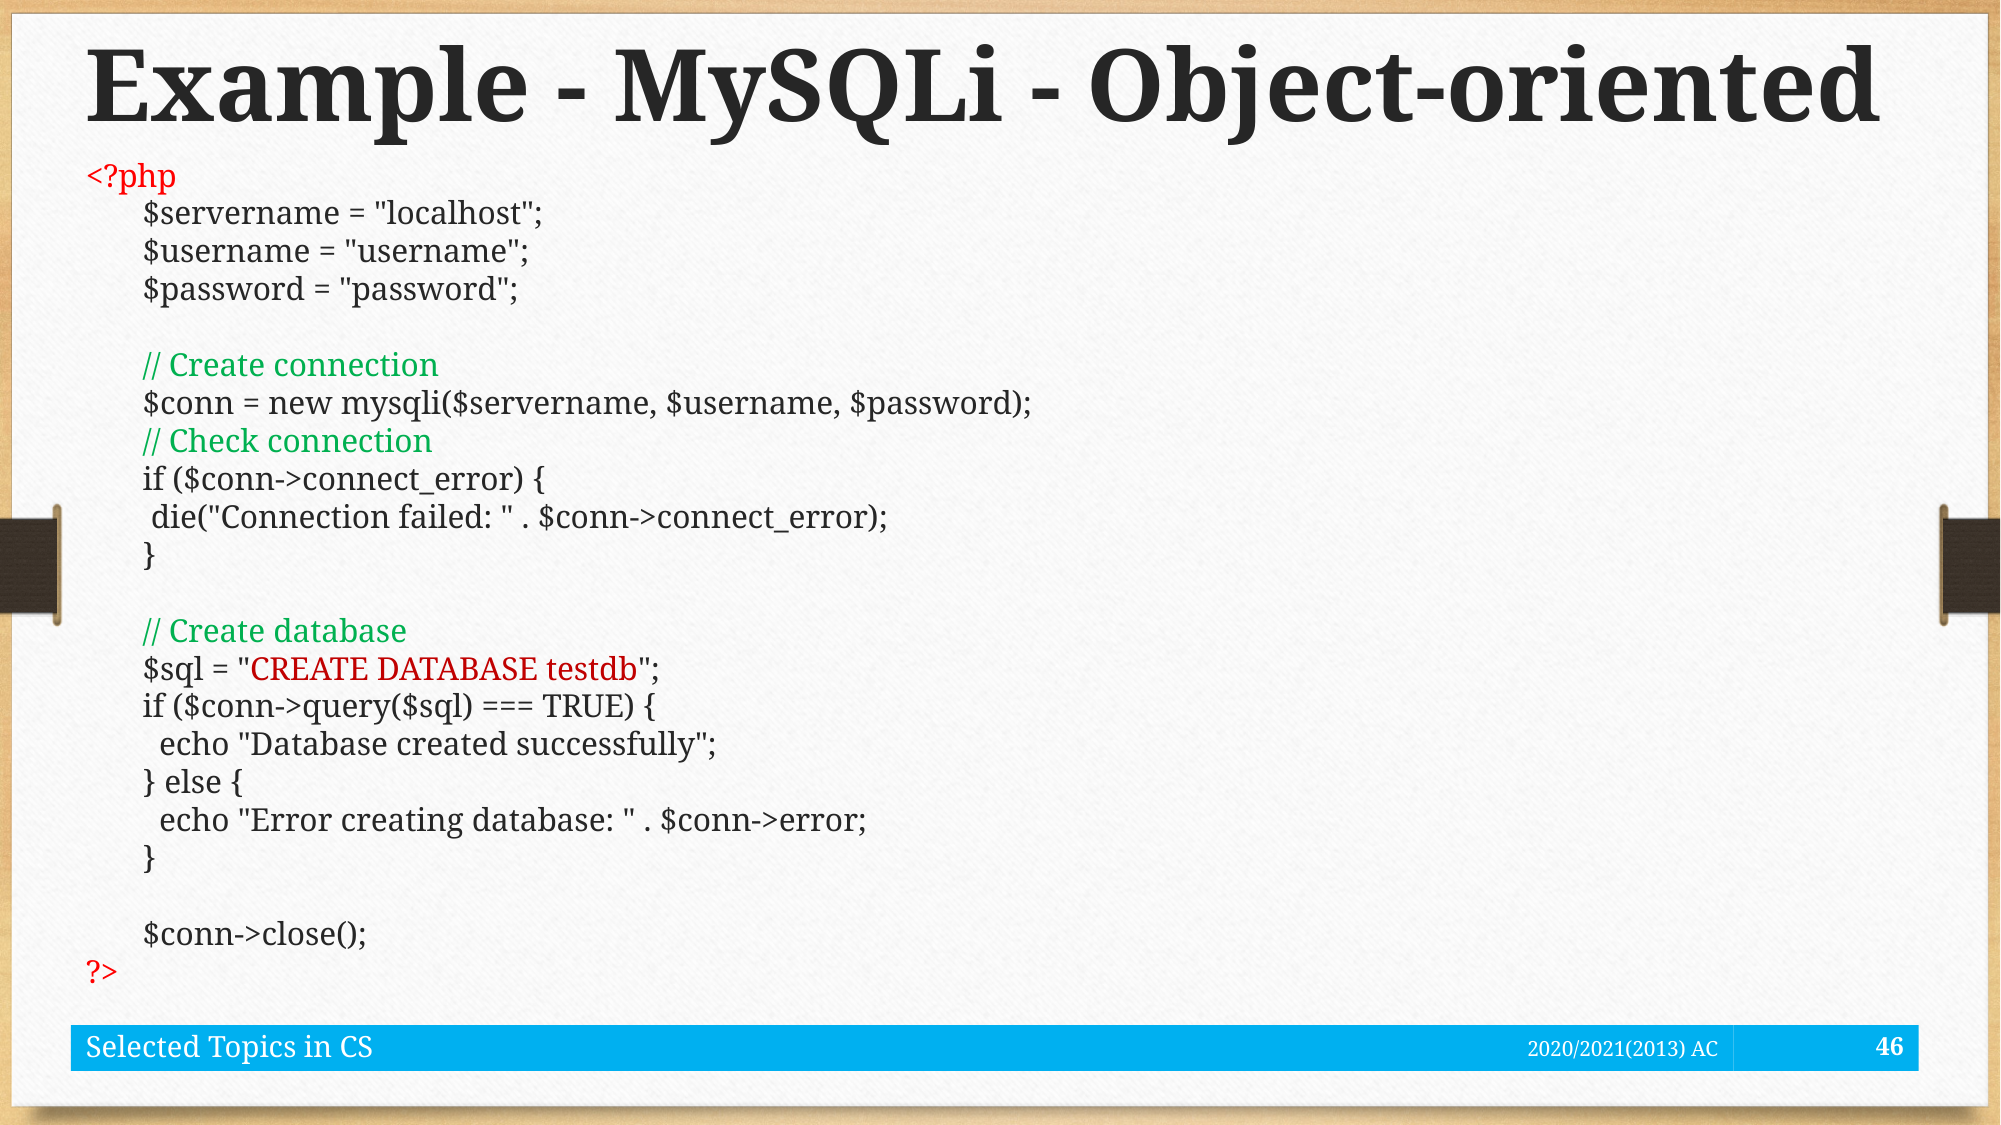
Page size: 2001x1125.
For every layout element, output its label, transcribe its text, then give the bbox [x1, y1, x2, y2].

slide_number 46 [1733, 1025, 1919, 1071]
footer Selected Topics in CS [70, 1025, 1350, 1071]
title Example - MySQLi - Object-oriented [70, 31, 1919, 132]
picture [0, 0, 2001, 1125]
list <?php $servername = "localhost"; $username = "username"; $password = "password"; // Create connection $conn = new mysqli($servername, $username, $password); // Check connection if ($conn->connect_error) { die("Connection failed: " . $conn->connect_error); } // Create database $sql = "CREATE DATABASE testdb"; if ($conn->query($sql) === TRUE) { echo "Database created successfully"; } else { echo "Error creating database: " . $conn->error; } $conn->close(); ?> [70, 147, 1919, 1009]
slide_number 2020/2021(2013) AC [1350, 1025, 1733, 1071]
